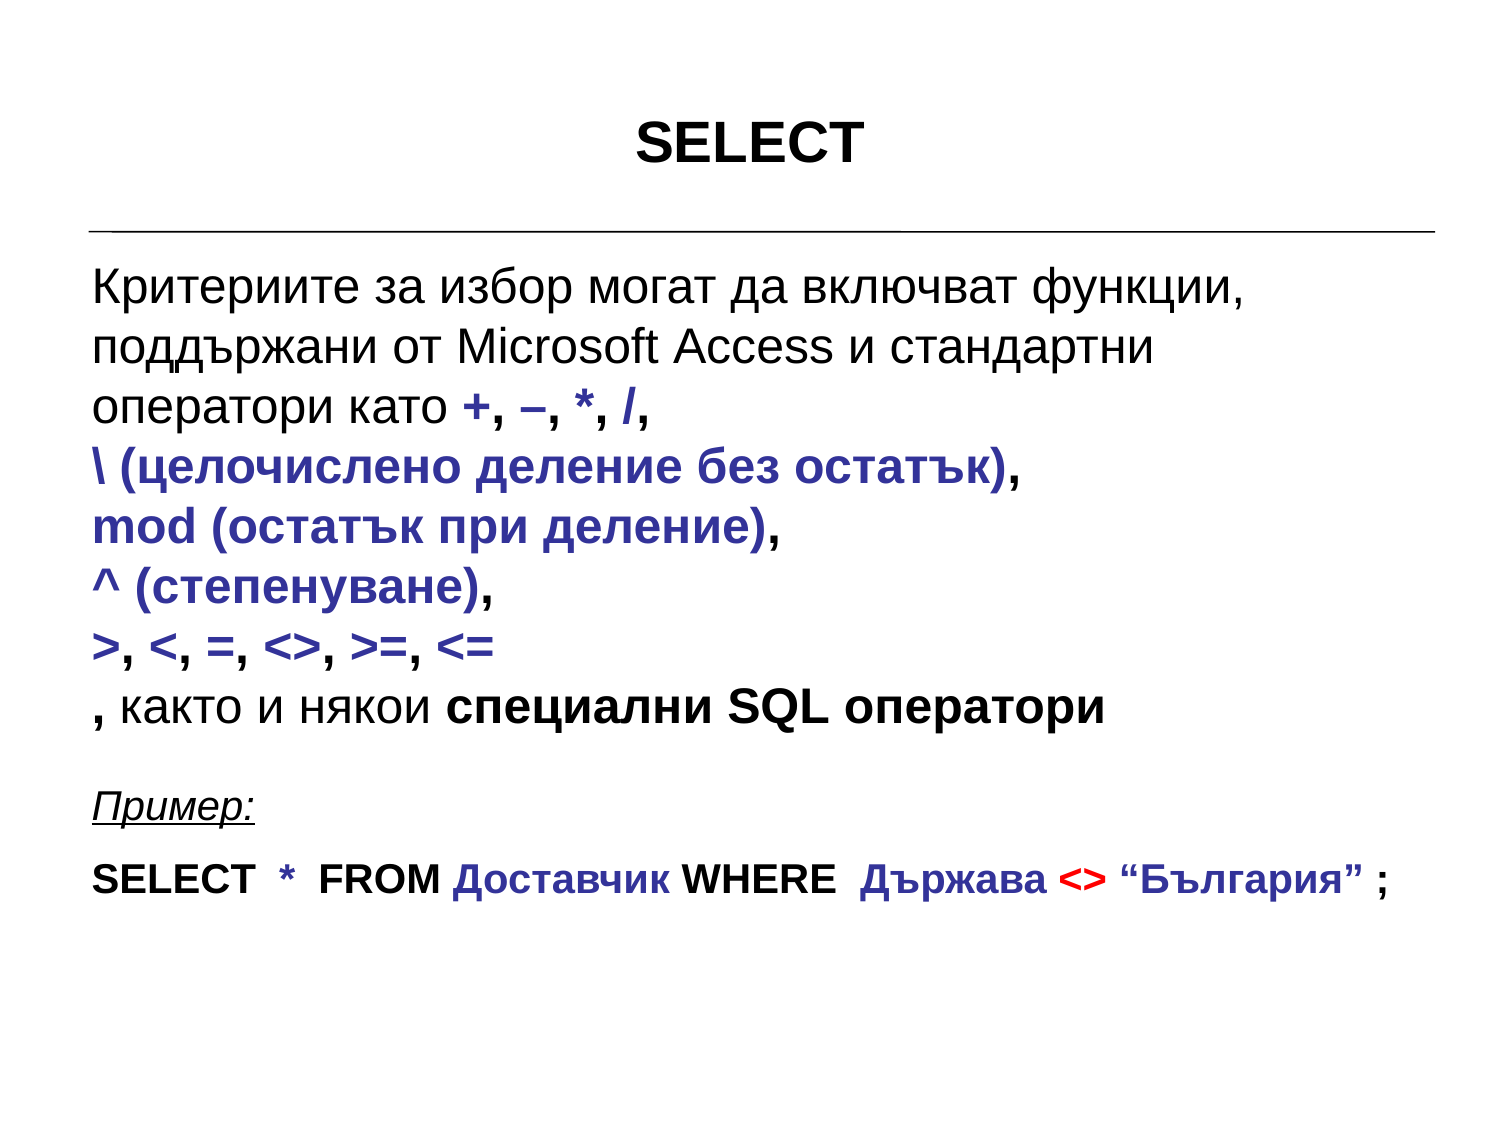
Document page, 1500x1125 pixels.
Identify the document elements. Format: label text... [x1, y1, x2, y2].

title SELECT [75, 45, 1425, 233]
text_box Критериите за избор могат да включват функции, поддържани от Microsoft Access и стандартни оператори като +, –, *, /, \ (целочислено деление без остатък), mod (остатък при деление), ^ (степенуване), >, <, =, <>, >=, <= , както и някои специални SQL оператори Пример: SELECT * FROM Доставчик WHERE Държава <> “България” ; [76, 246, 1424, 909]
